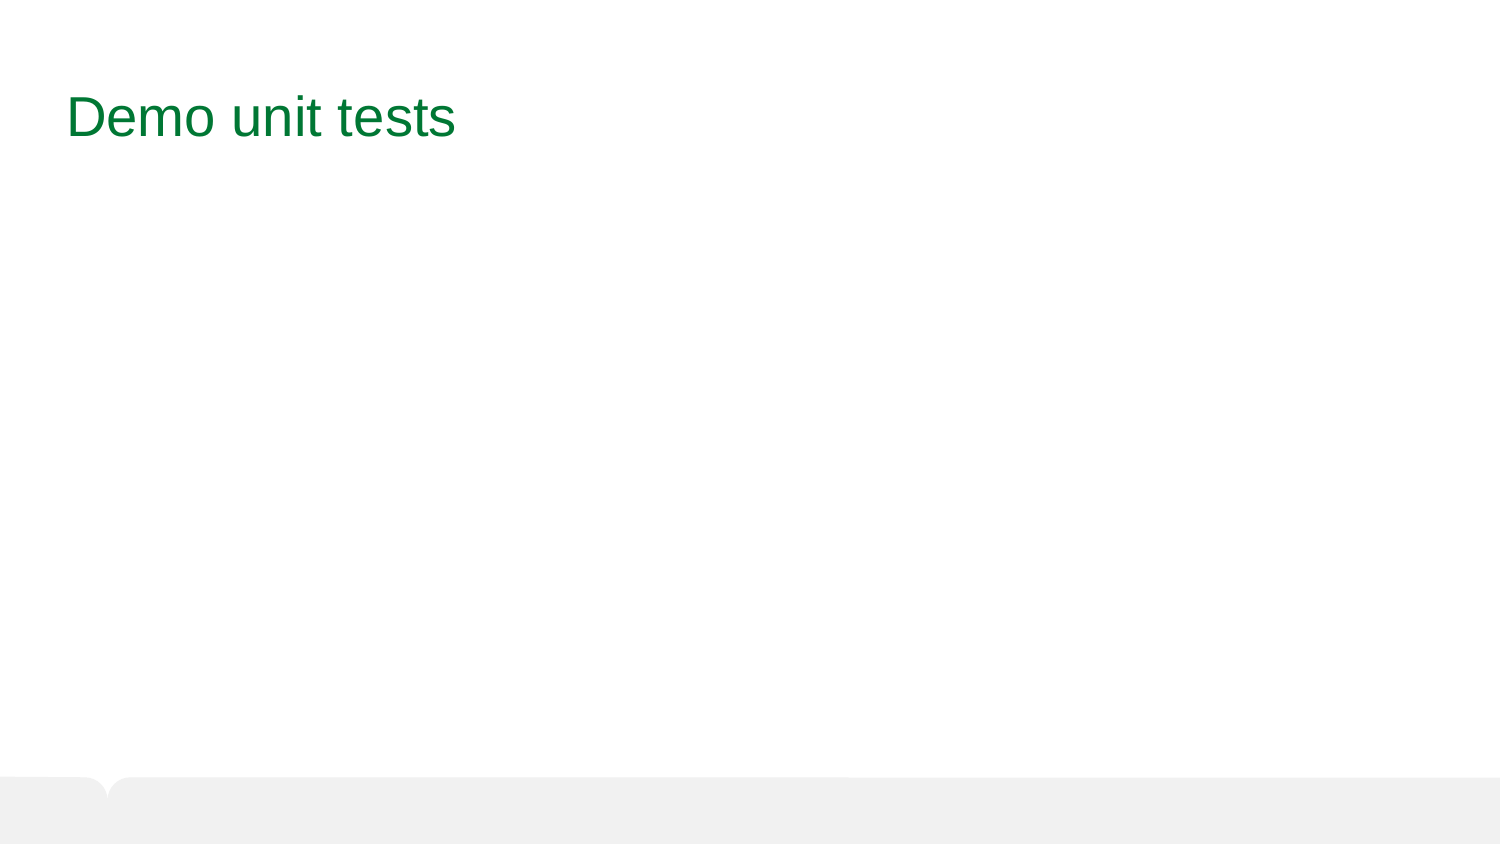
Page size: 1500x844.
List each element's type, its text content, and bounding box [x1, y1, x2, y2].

title Demo unit tests [51, 72, 1449, 167]
